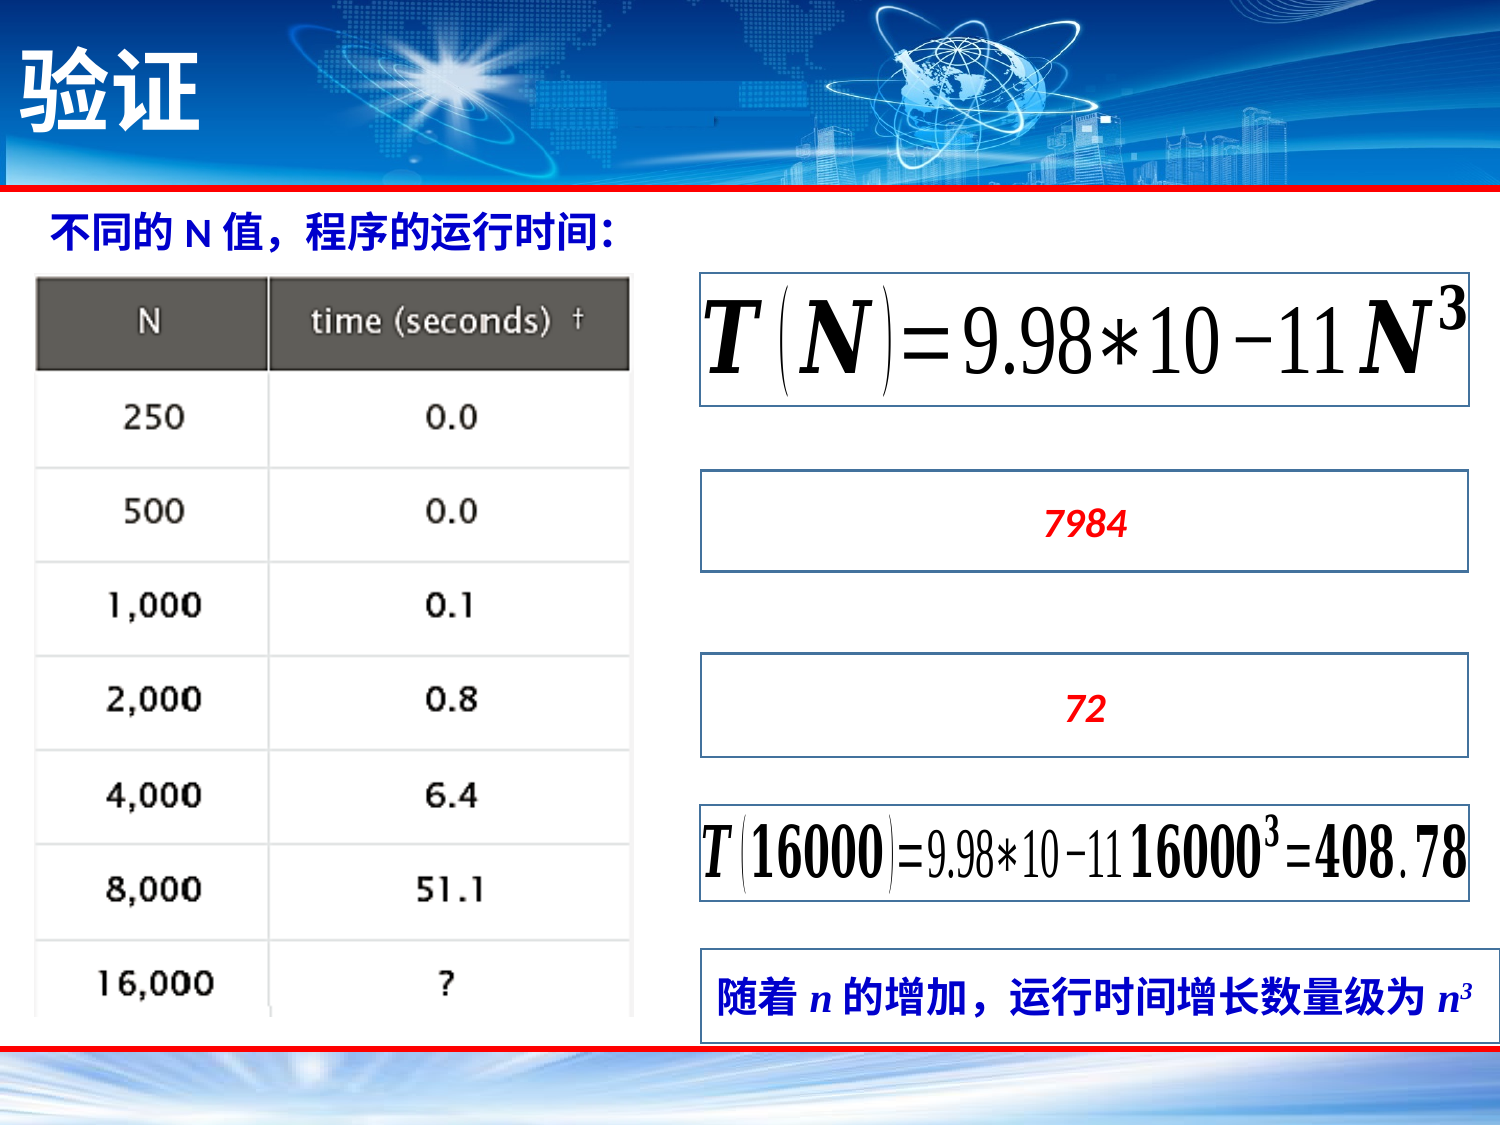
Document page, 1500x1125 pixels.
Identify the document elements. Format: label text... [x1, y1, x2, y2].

text_box 随着n的增加，运行时间增长数量级为n3 [700, 948, 1500, 1044]
picture [0, 1052, 1500, 1125]
title 验证 [3, 2, 1500, 189]
text_box 不同的N值，程序的运行时间： [34, 198, 634, 264]
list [34, 273, 634, 1017]
picture [0, 0, 1500, 185]
